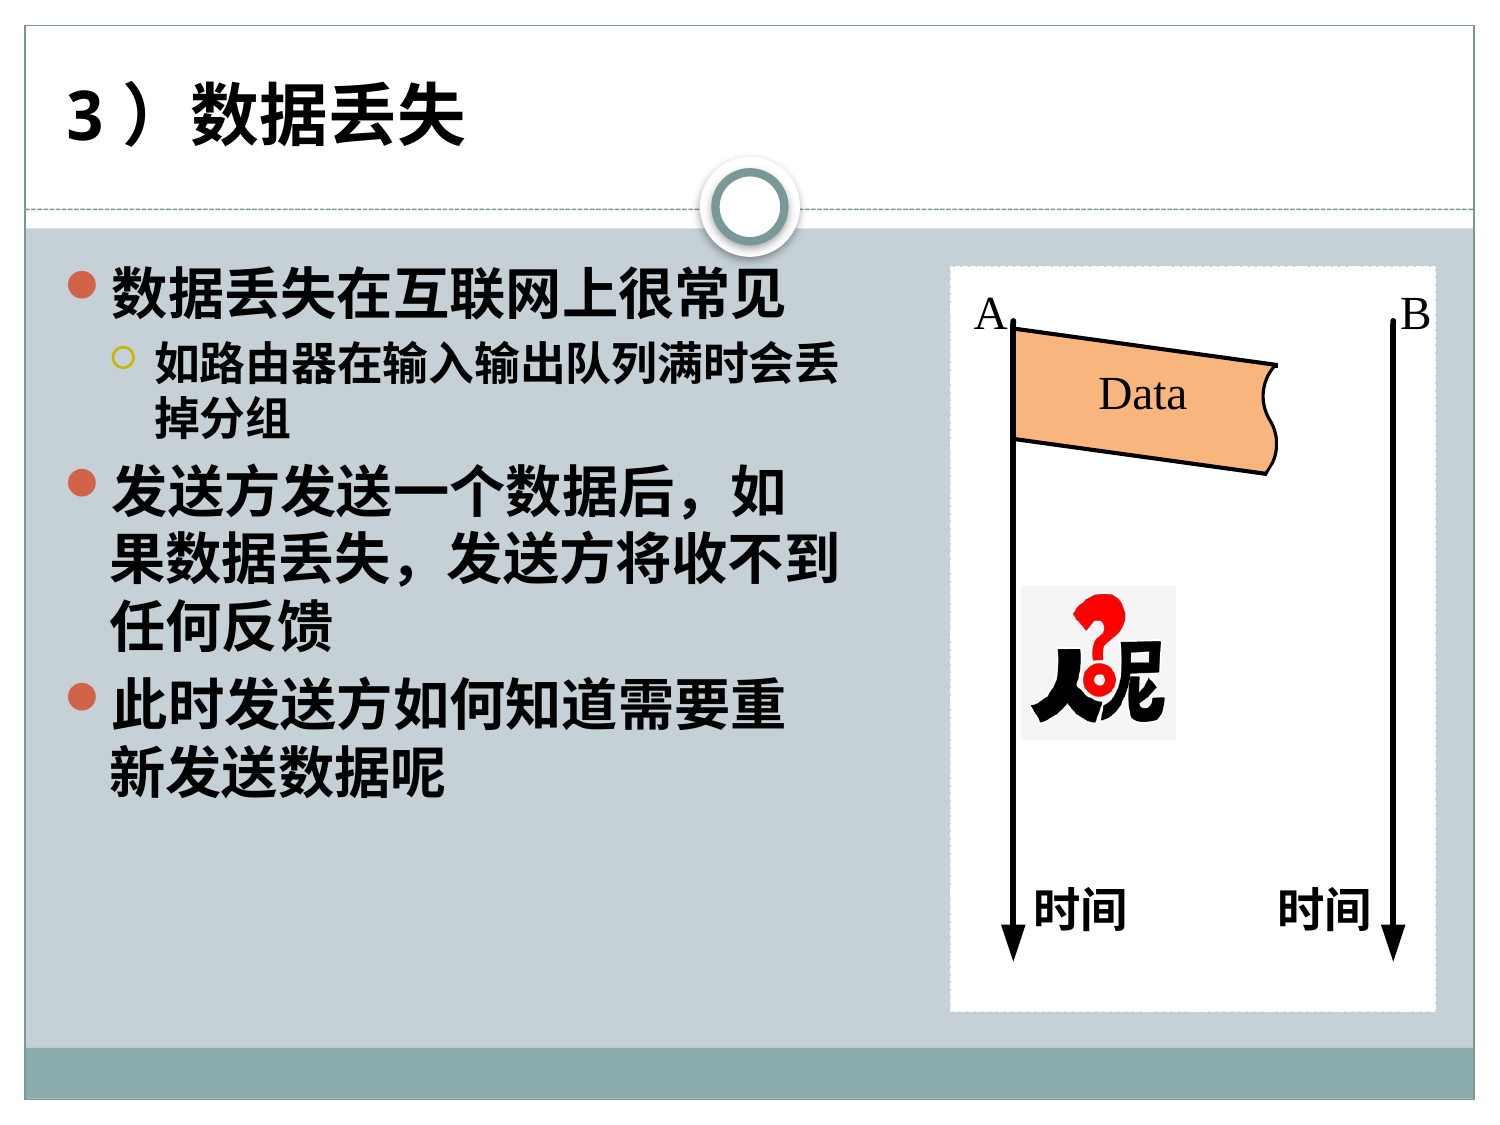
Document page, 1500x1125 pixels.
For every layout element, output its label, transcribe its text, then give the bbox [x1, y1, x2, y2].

picture [1021, 585, 1176, 740]
title 3）数据丢失 [49, 37, 1450, 162]
text_box [950, 266, 1436, 277]
list 数据丢失在互联网上很常见 如路由器在输入输出队列满时会丢掉分组 发送方发送一个数据后，如果数据丢失，发送方将收不到任何反馈 此时发送方如何知道需要重新发送数据呢 [49, 250, 857, 1001]
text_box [915, 278, 1436, 1004]
